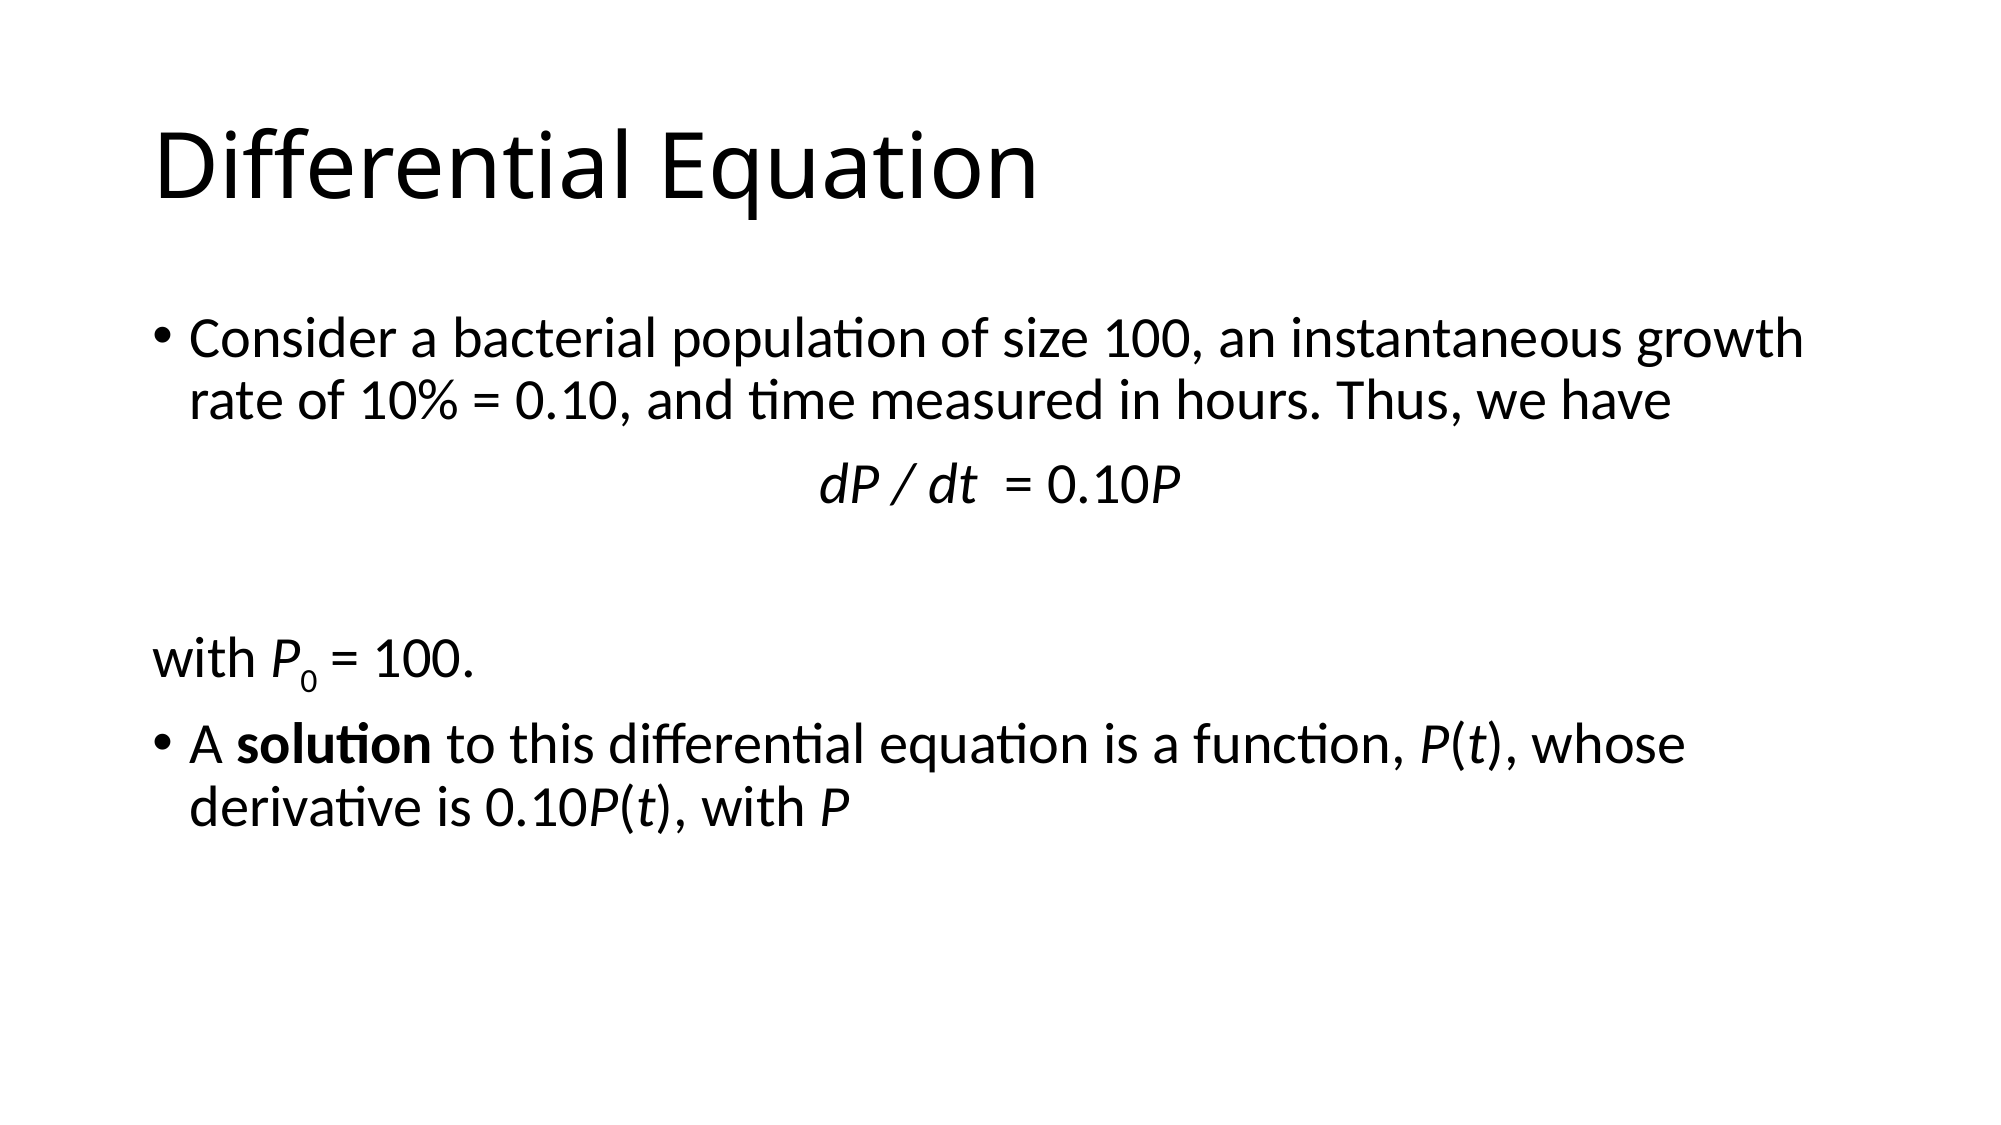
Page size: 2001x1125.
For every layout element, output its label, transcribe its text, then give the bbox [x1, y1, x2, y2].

text_box Consider a bacterial population of size 100, an instantaneous growth rate of 10% = 0.10, and time measured in hours. Thus, we have dP / dt = 0.10P with P0 = 100. A solution to this differential equation is a function, P(t), whose derivative is 0.10P(t), with P [137, 299, 1863, 1014]
text_box Differential Equation [137, 59, 1863, 278]
